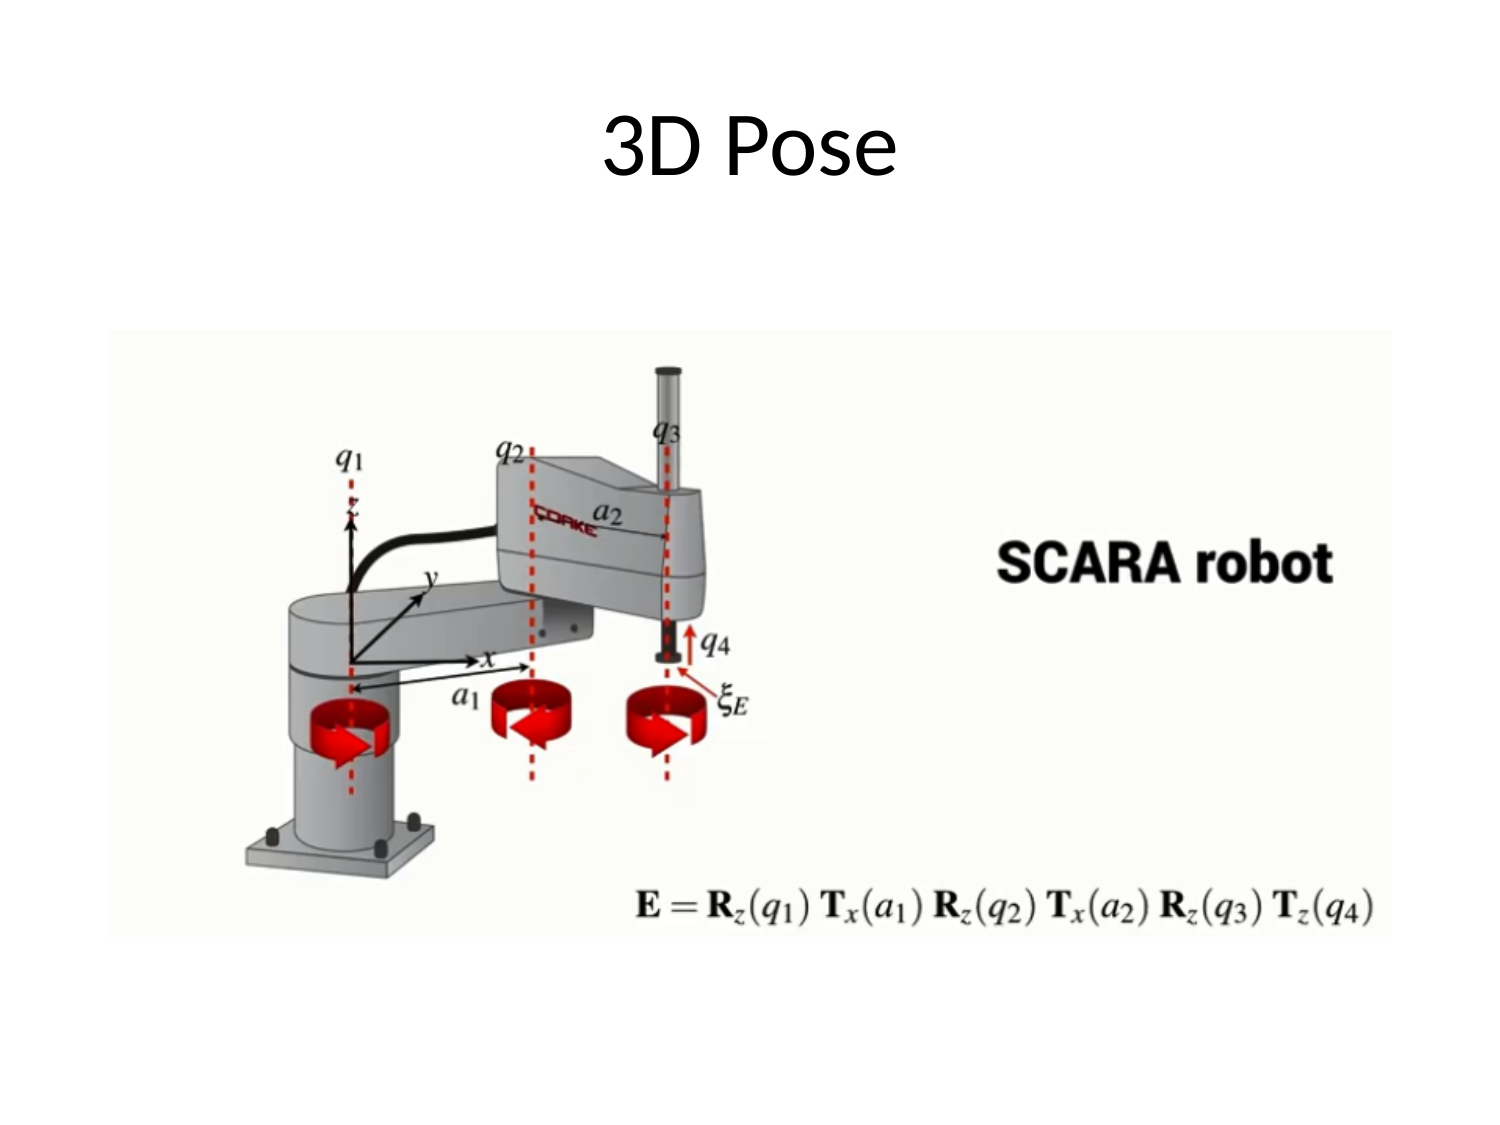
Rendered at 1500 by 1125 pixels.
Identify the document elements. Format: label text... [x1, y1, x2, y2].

title 3D Pose [75, 45, 1425, 233]
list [107, 330, 1392, 938]
